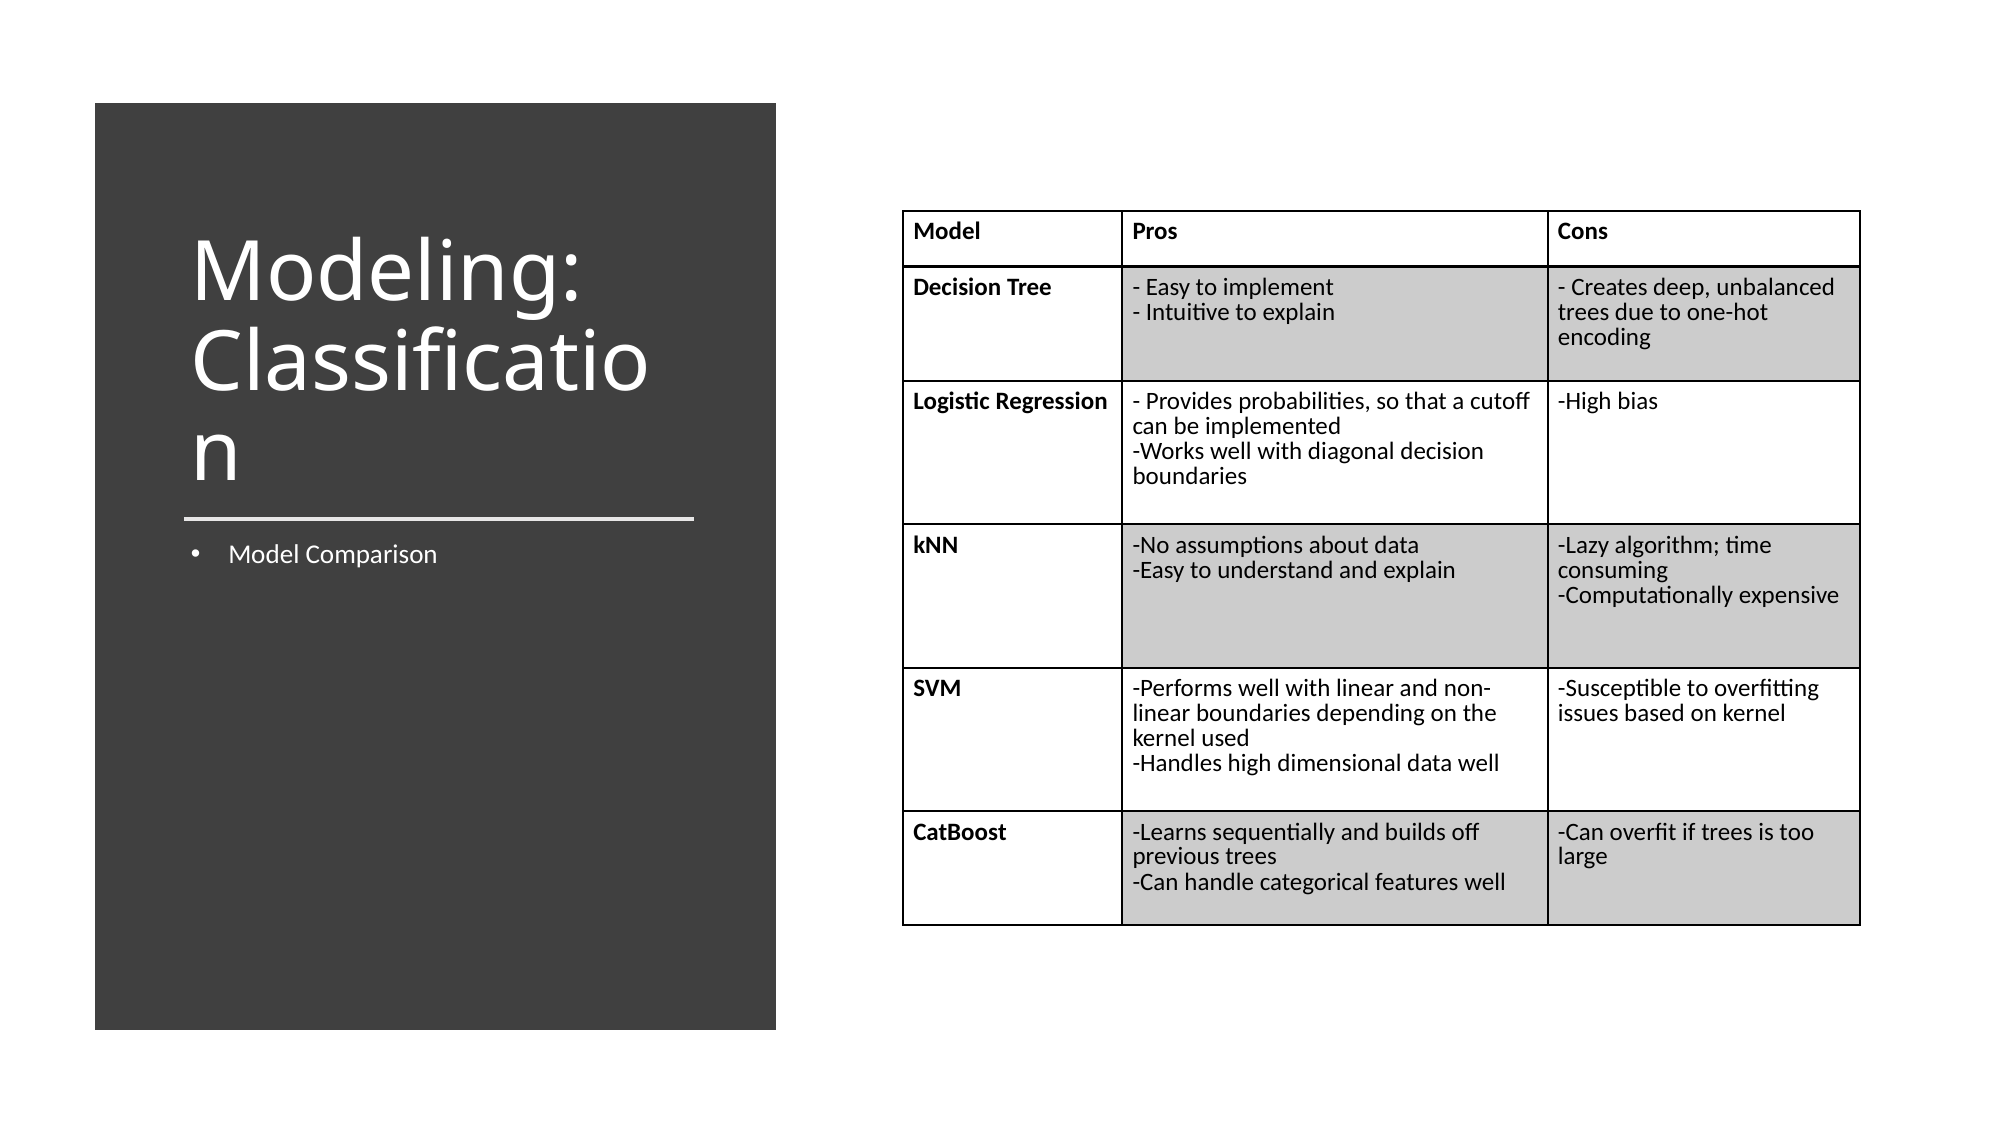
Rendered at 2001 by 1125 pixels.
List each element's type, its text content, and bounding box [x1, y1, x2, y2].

table_cell kNN [904, 525, 1121, 667]
table_cell -Learns sequentially and builds off previous trees -Can handle categorical features well [1123, 812, 1547, 924]
text_box [104, 112, 767, 1020]
table_cell - Provides probabilities, so that a cutoff can be implemented -Works well with diagonal decision boundaries [1123, 382, 1547, 523]
table_cell -High bias [1549, 382, 1859, 523]
table_header Pros [1123, 212, 1547, 265]
table_cell -Lazy algorithm; time consuming -Computationally expensive [1549, 525, 1859, 667]
table_cell Logistic Regression [904, 382, 1121, 523]
table_header Model [904, 212, 1121, 265]
title Modeling: Classification [175, 167, 693, 506]
table_cell -Susceptible to overfitting issues based on kernel [1549, 669, 1859, 810]
table_cell - Creates deep, unbalanced trees due to one-hot encoding [1549, 268, 1859, 380]
table_cell -Performs well with linear and non-linear boundaries depending on the kernel used -Handles high dimensional data well [1123, 669, 1547, 810]
table_cell -Can overfit if trees is too large [1549, 812, 1859, 924]
table_cell - Easy to implement - Intuitive to explain [1123, 268, 1547, 380]
table_cell SVM [904, 669, 1121, 810]
table_cell CatBoost [904, 812, 1121, 924]
table_header Cons [1549, 212, 1859, 265]
list Model Comparison [175, 532, 693, 899]
table_cell -No assumptions about data -Easy to understand and explain [1123, 525, 1547, 667]
table_cell Decision Tree [904, 268, 1121, 380]
